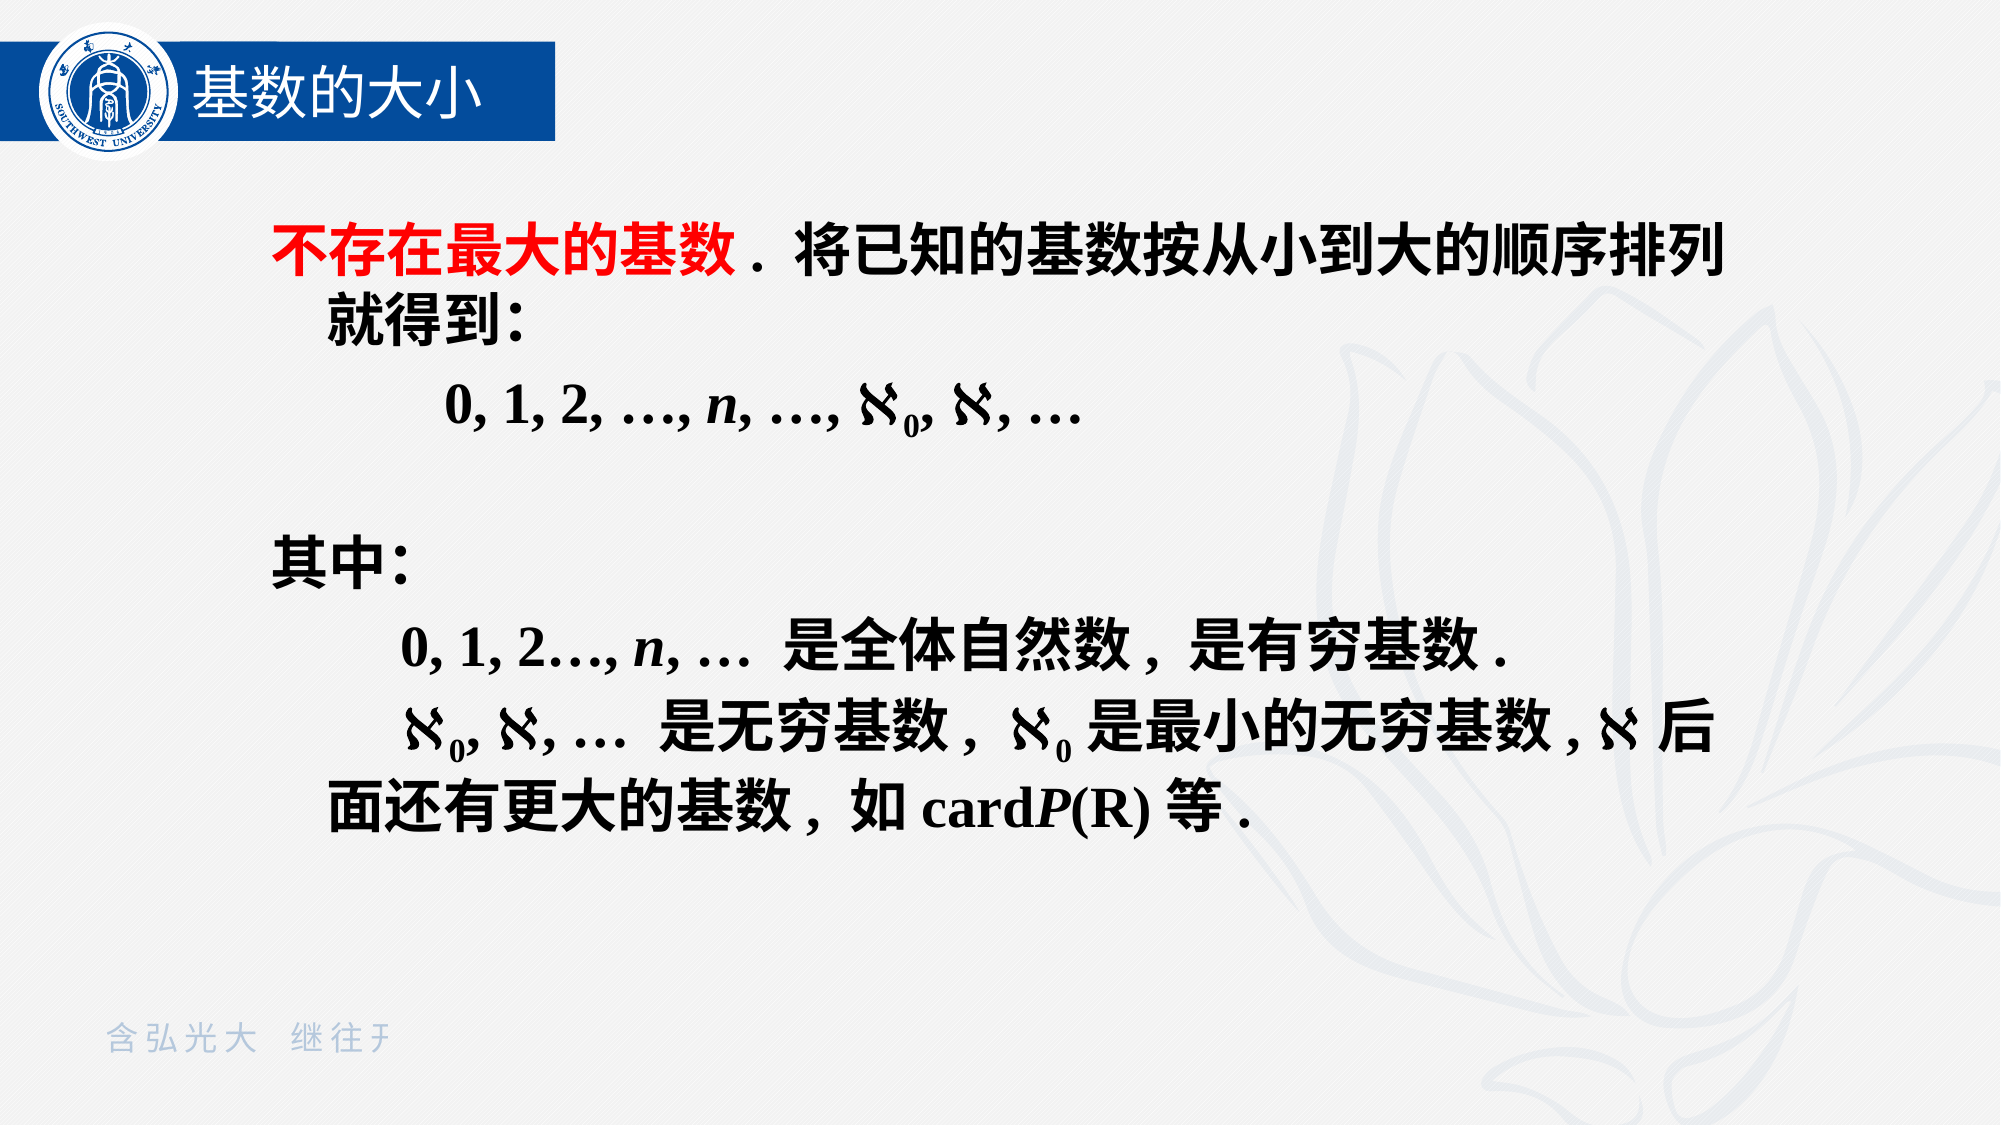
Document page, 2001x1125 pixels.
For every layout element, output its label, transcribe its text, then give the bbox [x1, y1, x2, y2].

list 基数的大小 [180, 41, 556, 141]
text_box 不存在最大的基数. 将已知的基数按从小到大的顺序排列就得到： 0, 1, 2, …, n, …, 0, , … 其中： 0, 1, 2…, n, … 是全体自然数, 是有穷基数. 0, , … 是无穷基数, 0是最小的无穷基数, 后面还有更大的基数, 如cardP(R)等. [255, 205, 1753, 949]
